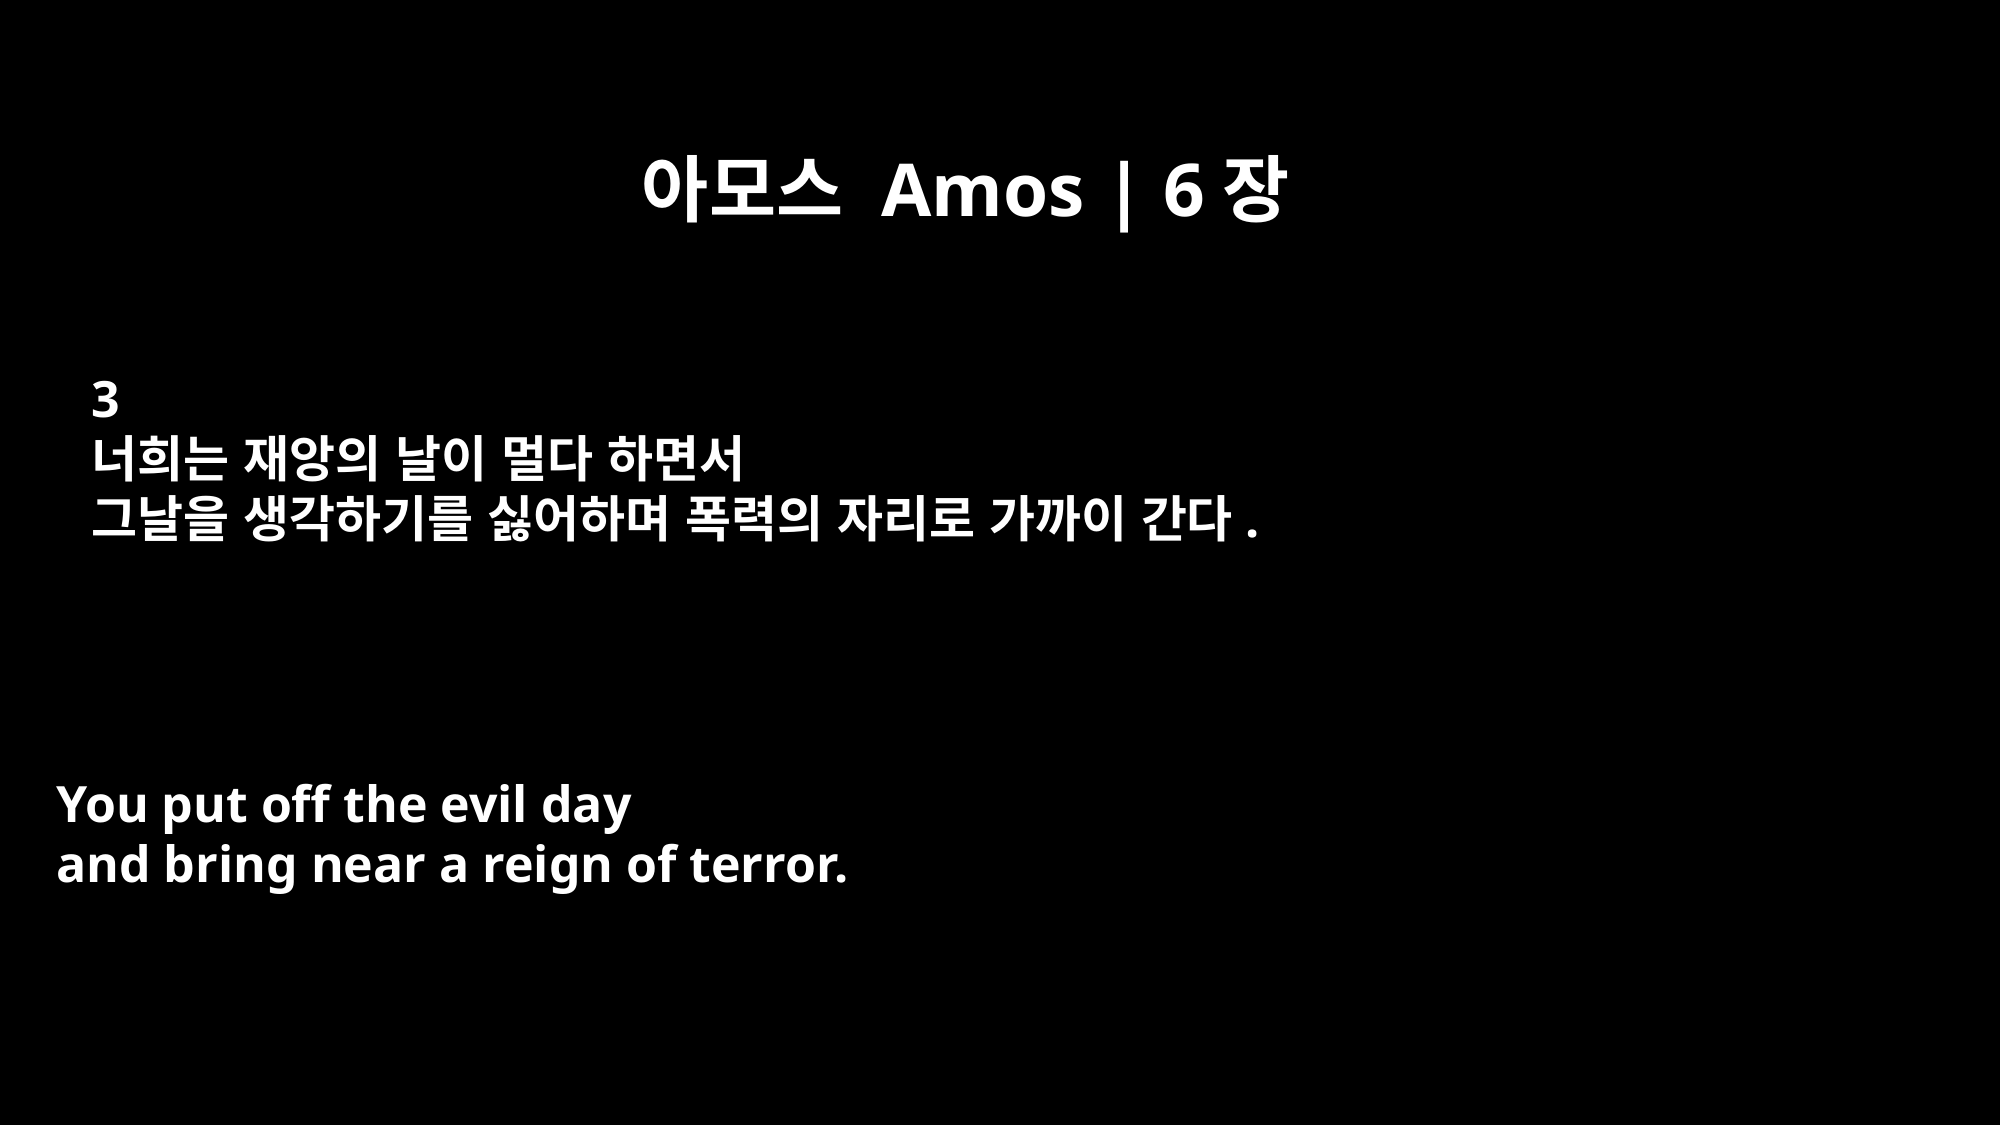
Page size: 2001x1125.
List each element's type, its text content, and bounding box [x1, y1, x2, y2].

text_box You put off the evil day and bring near a reign of terror. [41, 764, 864, 900]
text_box 아모스 Amos | 6장 [627, 136, 1305, 239]
text_box 3 너희는 재앙의 날이 멀다 하면서 그날을 생각하기를 싫어하며 폭력의 자리로 가까이 간다. [76, 359, 1275, 555]
